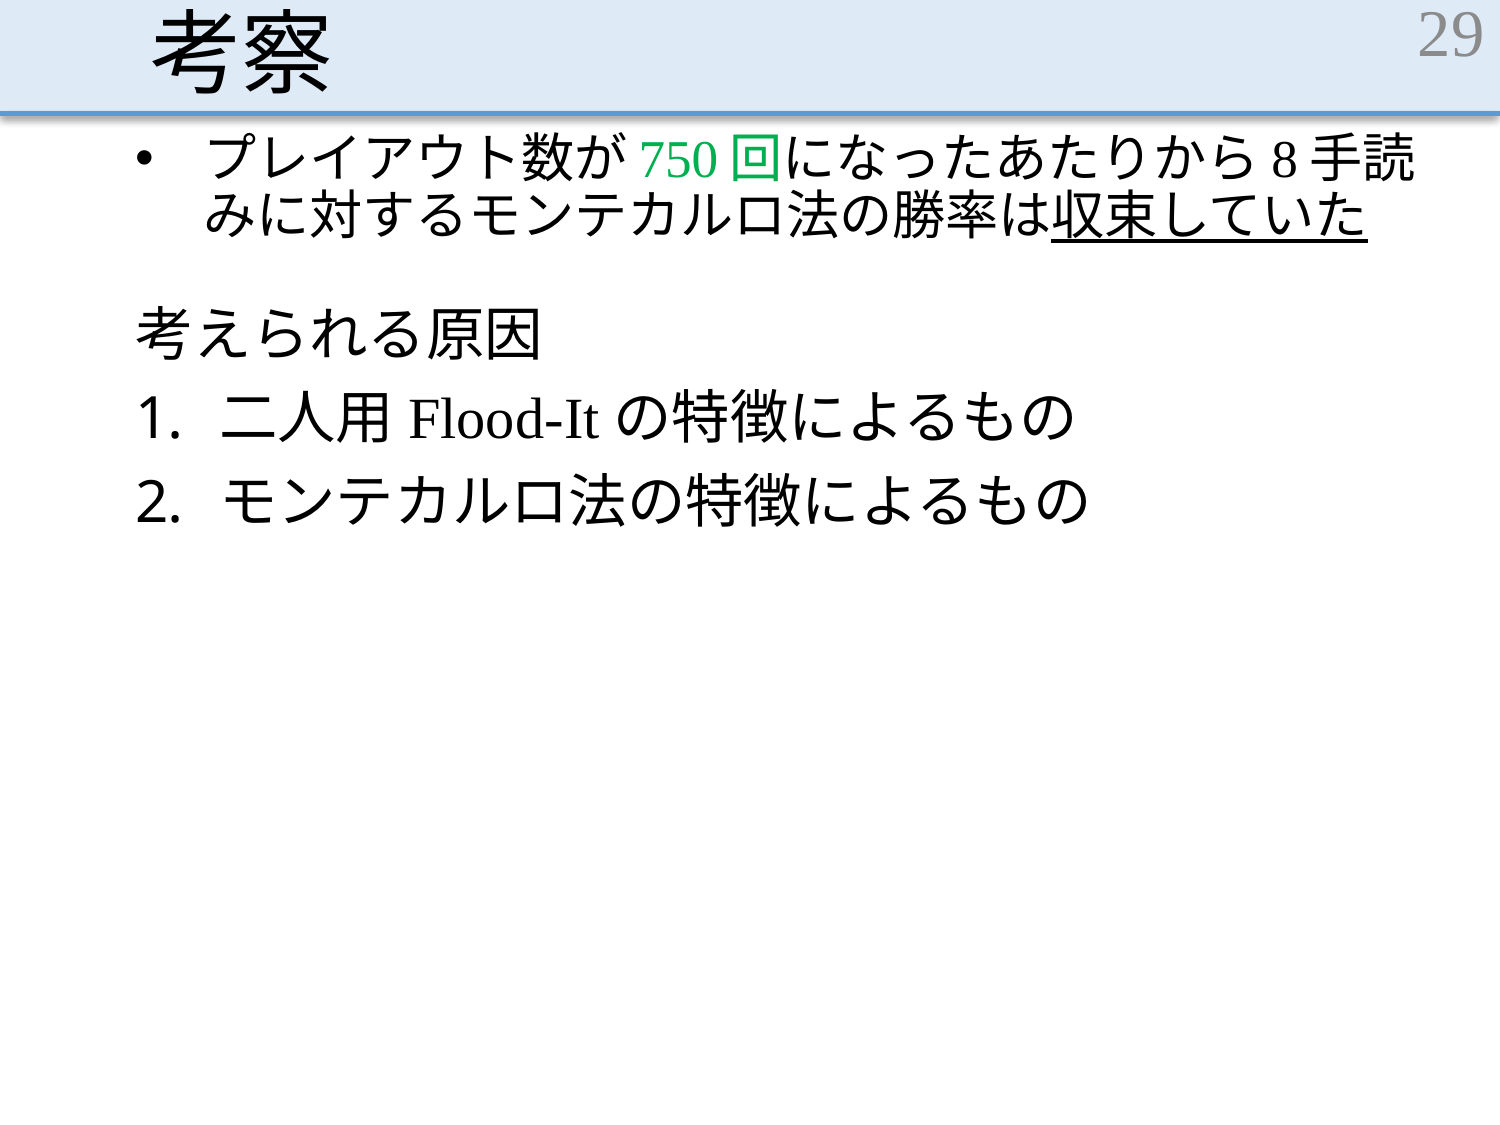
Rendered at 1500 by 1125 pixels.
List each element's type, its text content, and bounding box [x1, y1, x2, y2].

title 考察 [135, 0, 1373, 114]
list プレイアウト数が750回になったあたりから8手読みに対するモンテカルロ法の勝率は収束していた [135, 124, 1454, 269]
text_box 考えられる原因 二人用Flood-Itの特徴によるもの モンテカルロ法の特徴によるもの [135, 297, 1456, 562]
slide_number 29 [1162, 0, 1500, 60]
